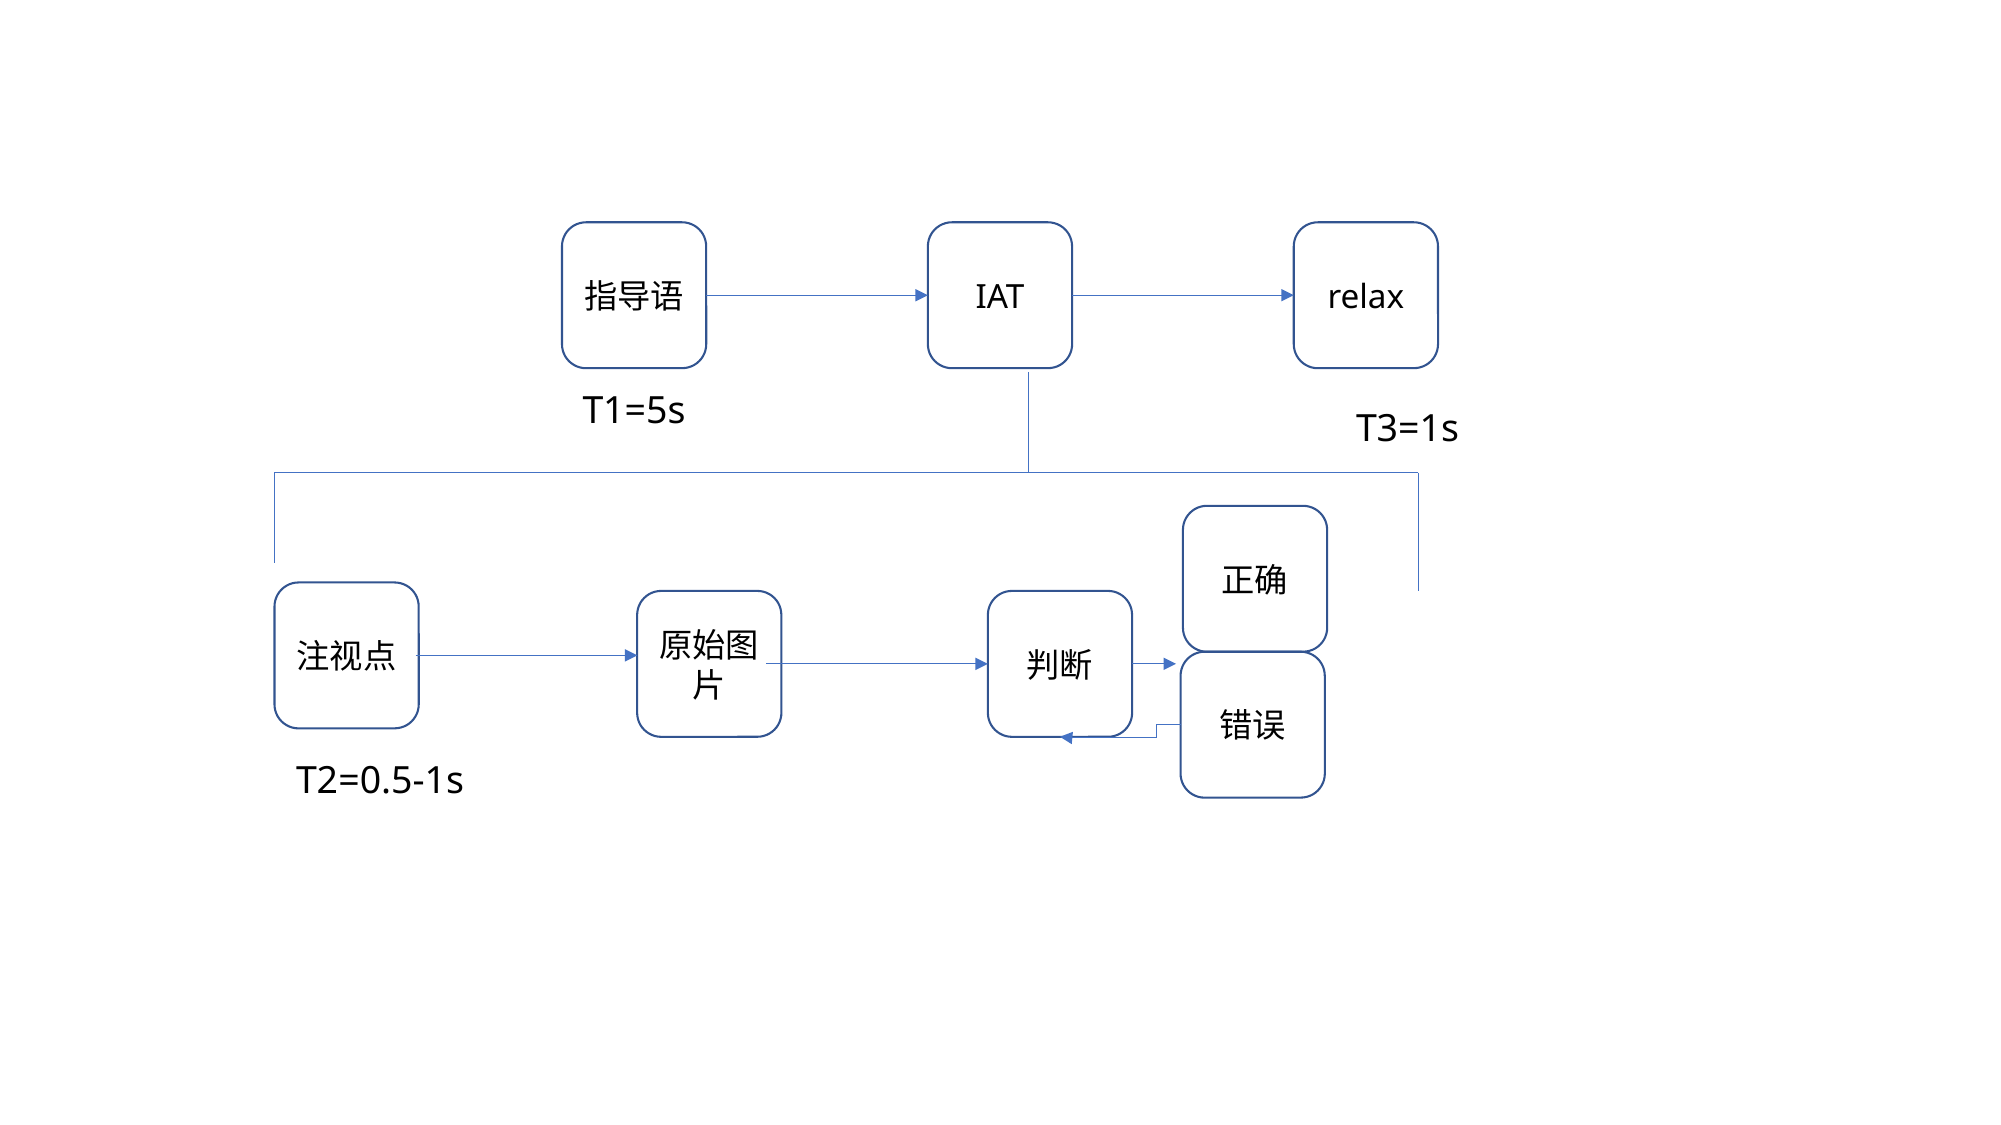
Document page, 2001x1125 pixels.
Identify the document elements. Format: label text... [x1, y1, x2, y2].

text_box T1=5s [567, 378, 701, 439]
text_box 注视点 [273, 581, 420, 730]
text_box 错误 [1179, 650, 1326, 799]
text_box 判断 [986, 589, 1134, 738]
text_box 正确 [1181, 504, 1329, 652]
text_box T2=0.5-1s [281, 748, 480, 808]
text_box 指导语 [560, 221, 708, 370]
text_box relax [1292, 221, 1440, 370]
text_box IAT [926, 221, 1074, 370]
text_box T3=1s [1341, 396, 1475, 457]
text_box 原始图片 [636, 589, 783, 738]
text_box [1059, 724, 1181, 737]
